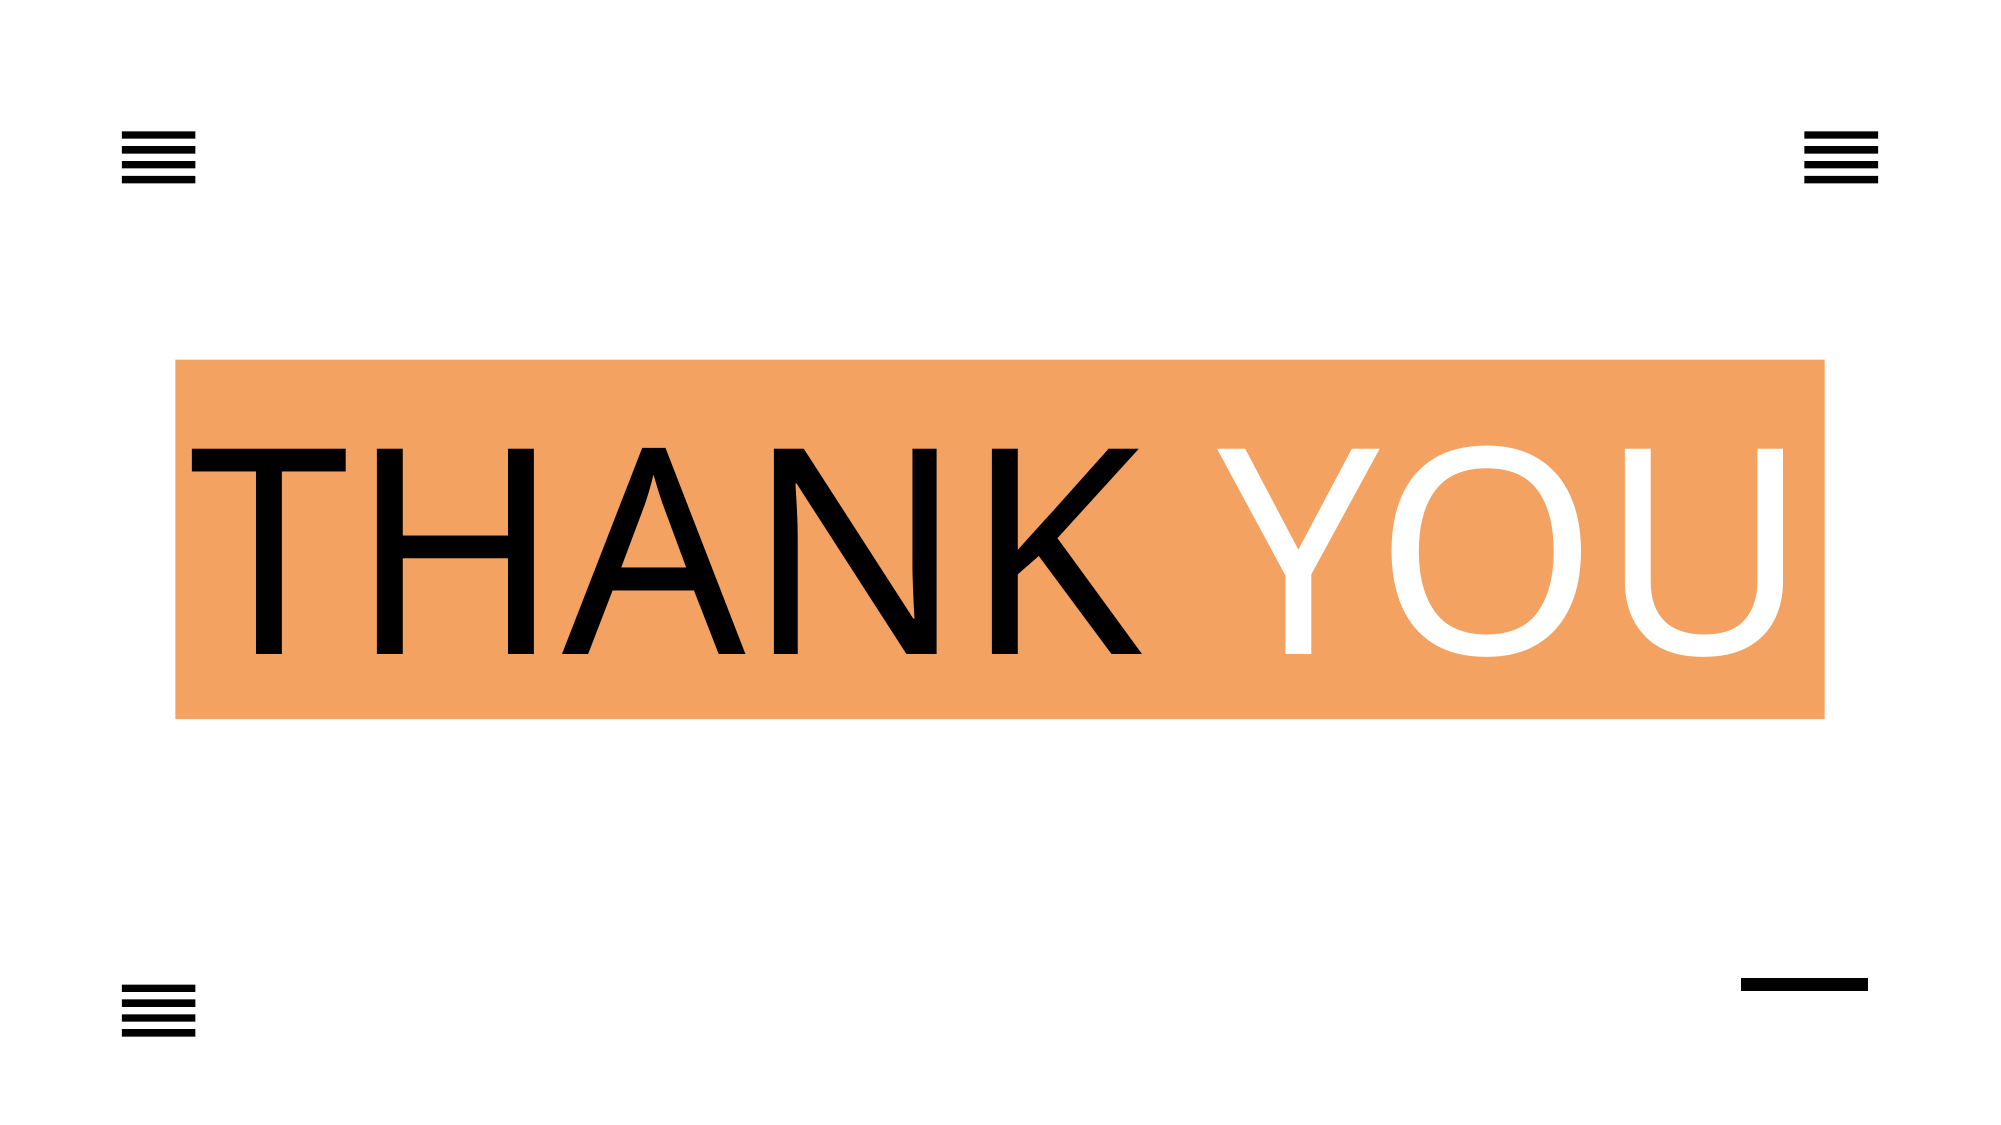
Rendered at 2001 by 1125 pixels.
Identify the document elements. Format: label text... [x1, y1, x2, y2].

text_box THANK YOU [175, 359, 1825, 720]
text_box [121, 984, 196, 1037]
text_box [1804, 131, 1879, 184]
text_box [121, 131, 196, 184]
